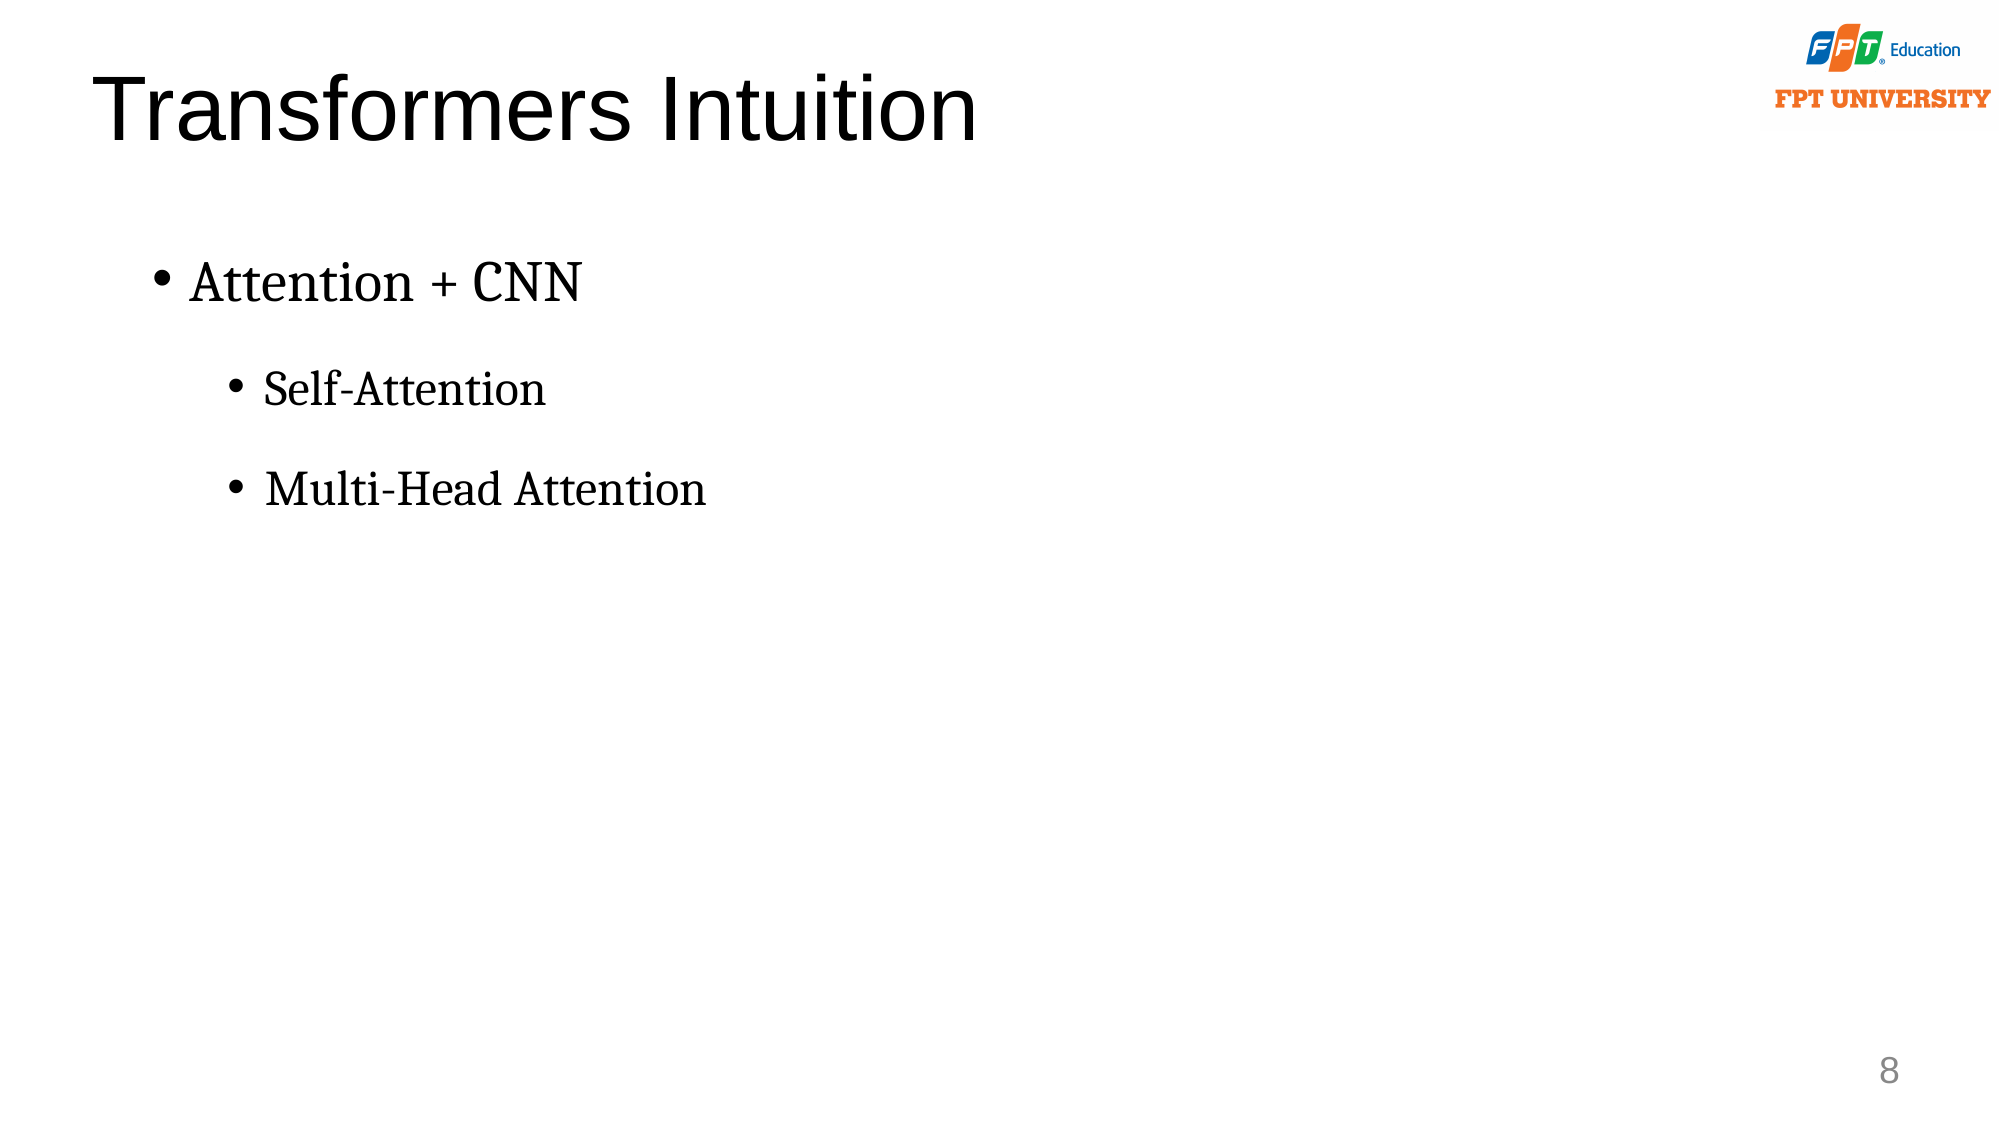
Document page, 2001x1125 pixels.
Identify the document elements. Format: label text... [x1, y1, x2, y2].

slide_number 8 [1440, 1046, 1900, 1103]
picture [1760, 0, 1999, 131]
text_box Attention + CNN Self-Attention Multi-Head Attention [150, 240, 771, 516]
title Transformers Intuition [89, 46, 1079, 237]
